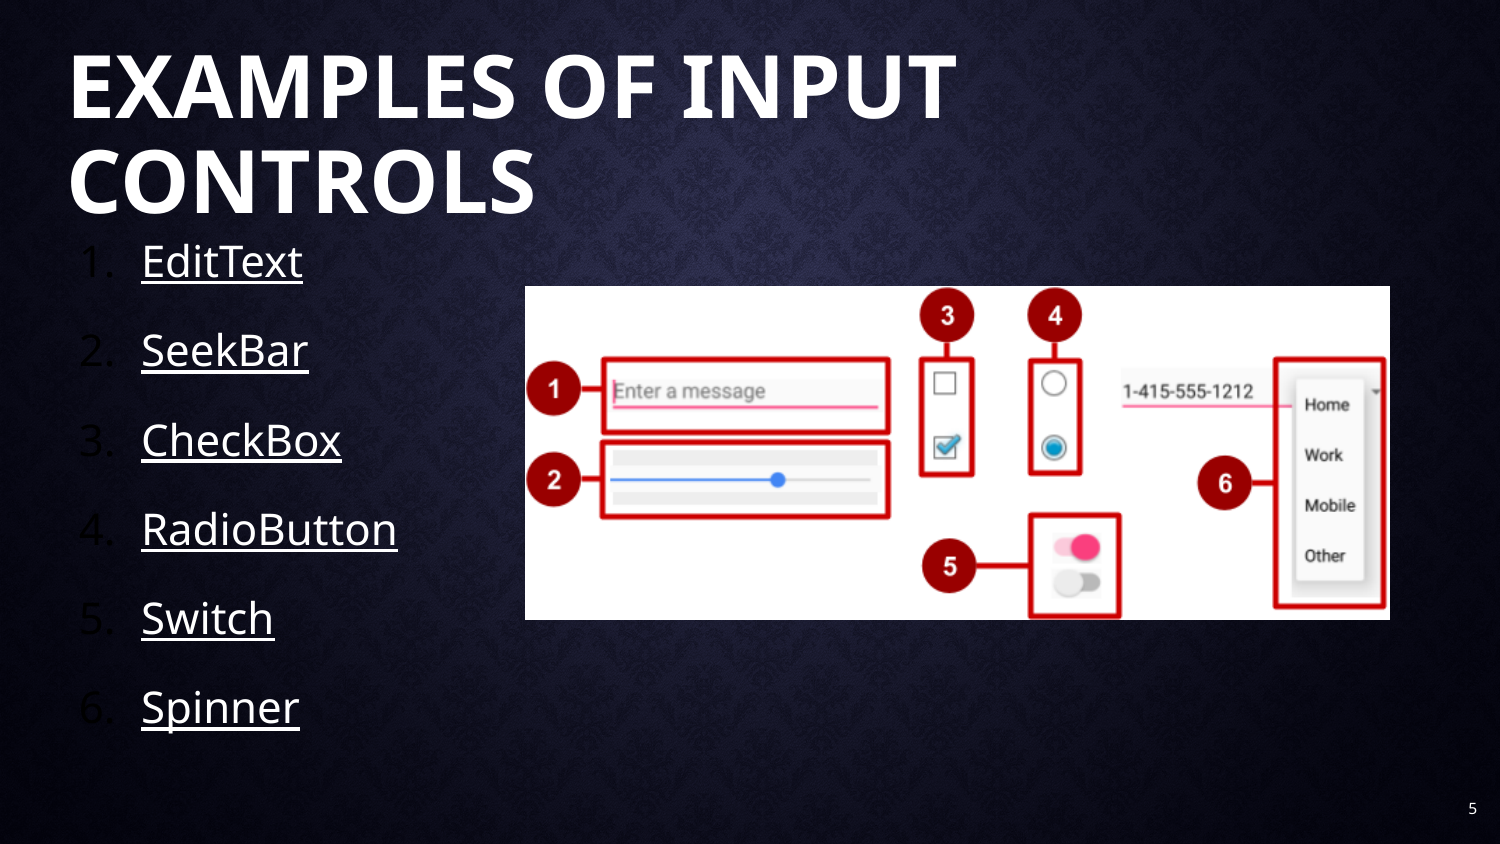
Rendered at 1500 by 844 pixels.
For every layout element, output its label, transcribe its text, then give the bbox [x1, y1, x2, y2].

title Examples of input controls [51, 28, 1449, 122]
picture [525, 285, 1391, 620]
text_box EditText SeekBar CheckBox RadioButton Switch Spinner [51, 189, 541, 835]
slide_number 5 [1402, 777, 1493, 842]
